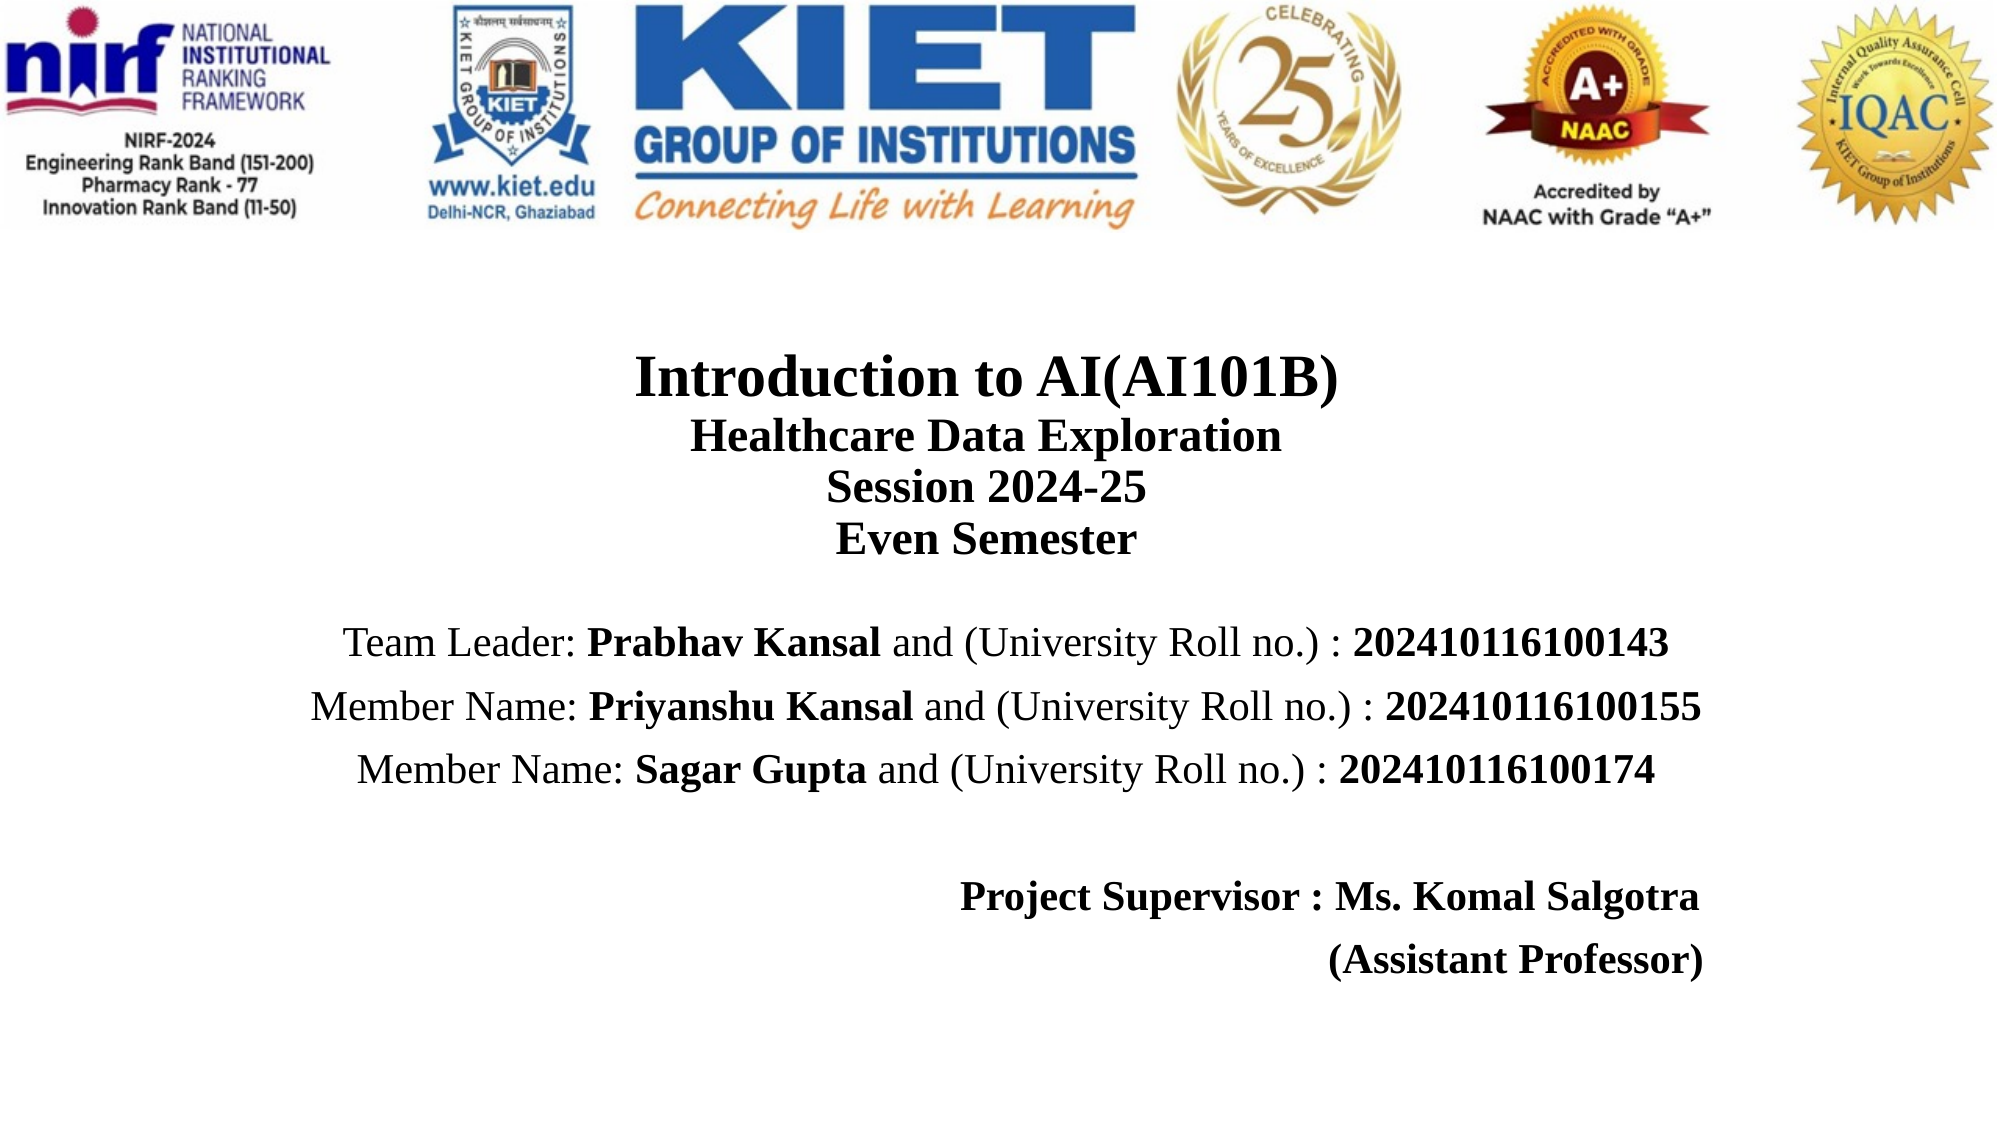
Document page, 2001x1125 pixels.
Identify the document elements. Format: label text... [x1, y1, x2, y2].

title Introduction to AI(AI101B) Healthcare Data Exploration Session 2024-25 Even Semester [157, 285, 1817, 573]
picture [0, 0, 1997, 233]
subtitle Team Leader: Prabhav Kansal and (University Roll no.) : 202410116100143 Member Name: Priyanshu Kansal and (University Roll no.) : 202410116100155 Member Name: Sagar Gupta and (University Roll no.) : 202410116100174 Project Supervisor : Ms. Komal Salgotra (Assistant Professor) [123, 612, 1889, 1055]
